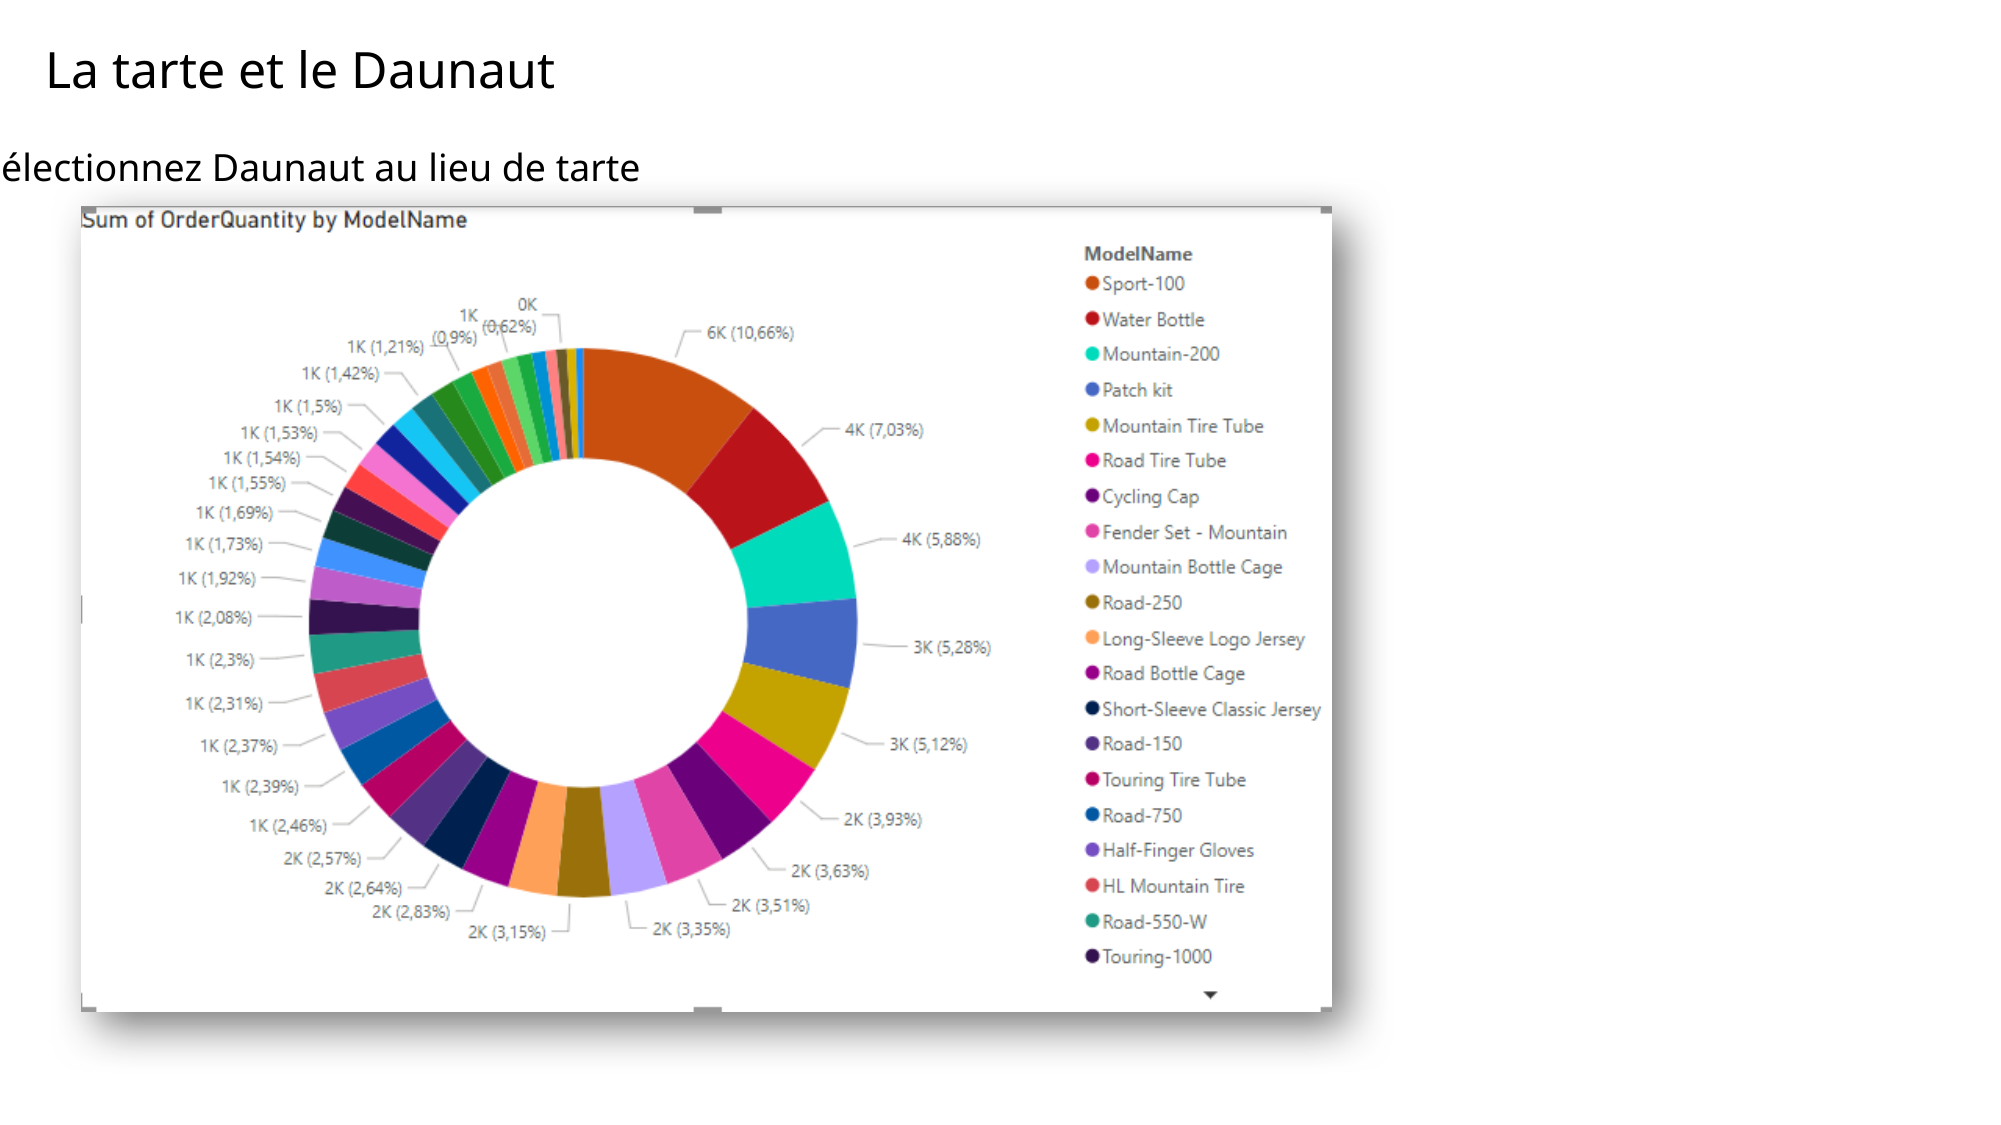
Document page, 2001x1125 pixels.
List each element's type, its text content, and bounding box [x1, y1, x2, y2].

picture [81, 206, 1332, 1012]
text_box La tarte et le Daunaut [30, 31, 571, 107]
text_box Sélectionnez Daunaut au lieu de tarte [0, 133, 657, 197]
